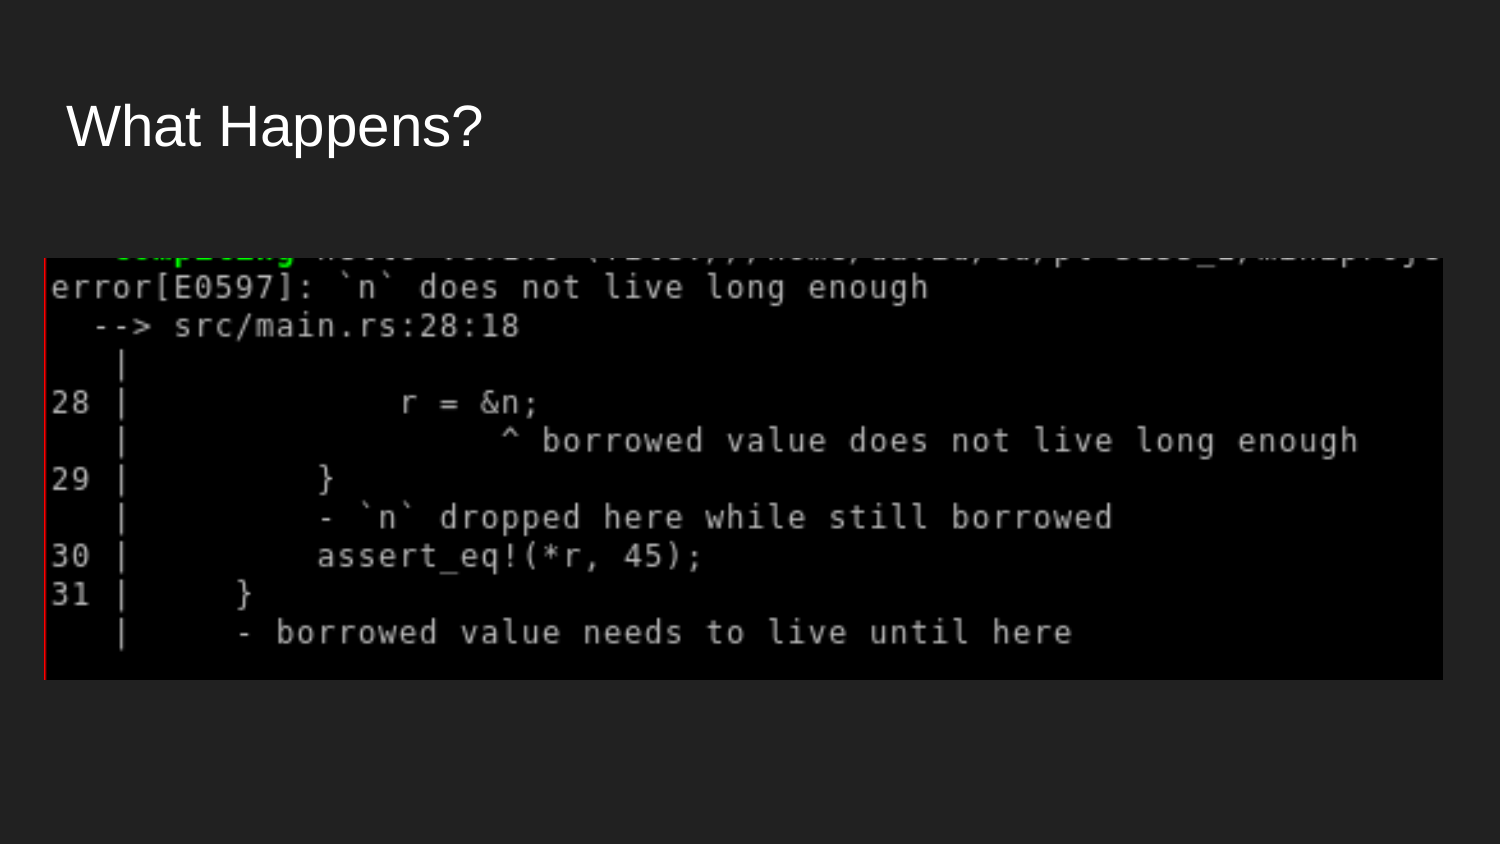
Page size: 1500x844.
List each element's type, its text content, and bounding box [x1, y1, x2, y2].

title What Happens? [51, 72, 1449, 167]
picture [44, 258, 1443, 681]
